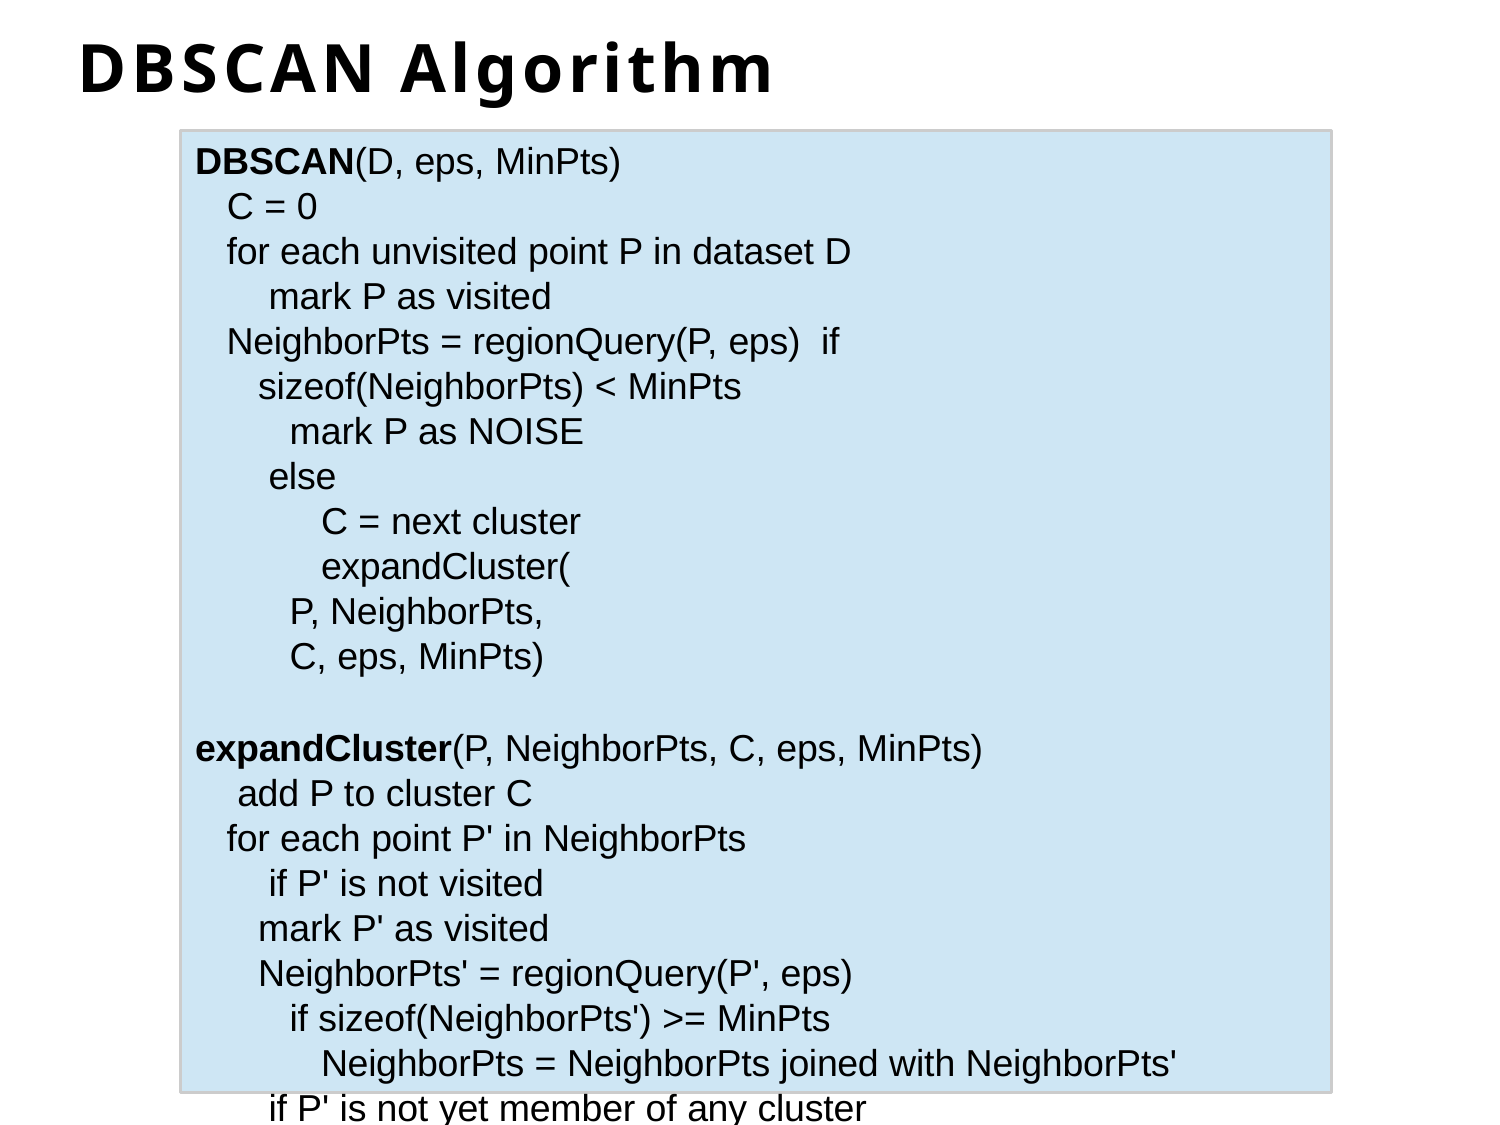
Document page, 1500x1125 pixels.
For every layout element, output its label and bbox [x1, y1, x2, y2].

title [75, 26, 1425, 214]
text_box [180, 130, 1332, 1125]
